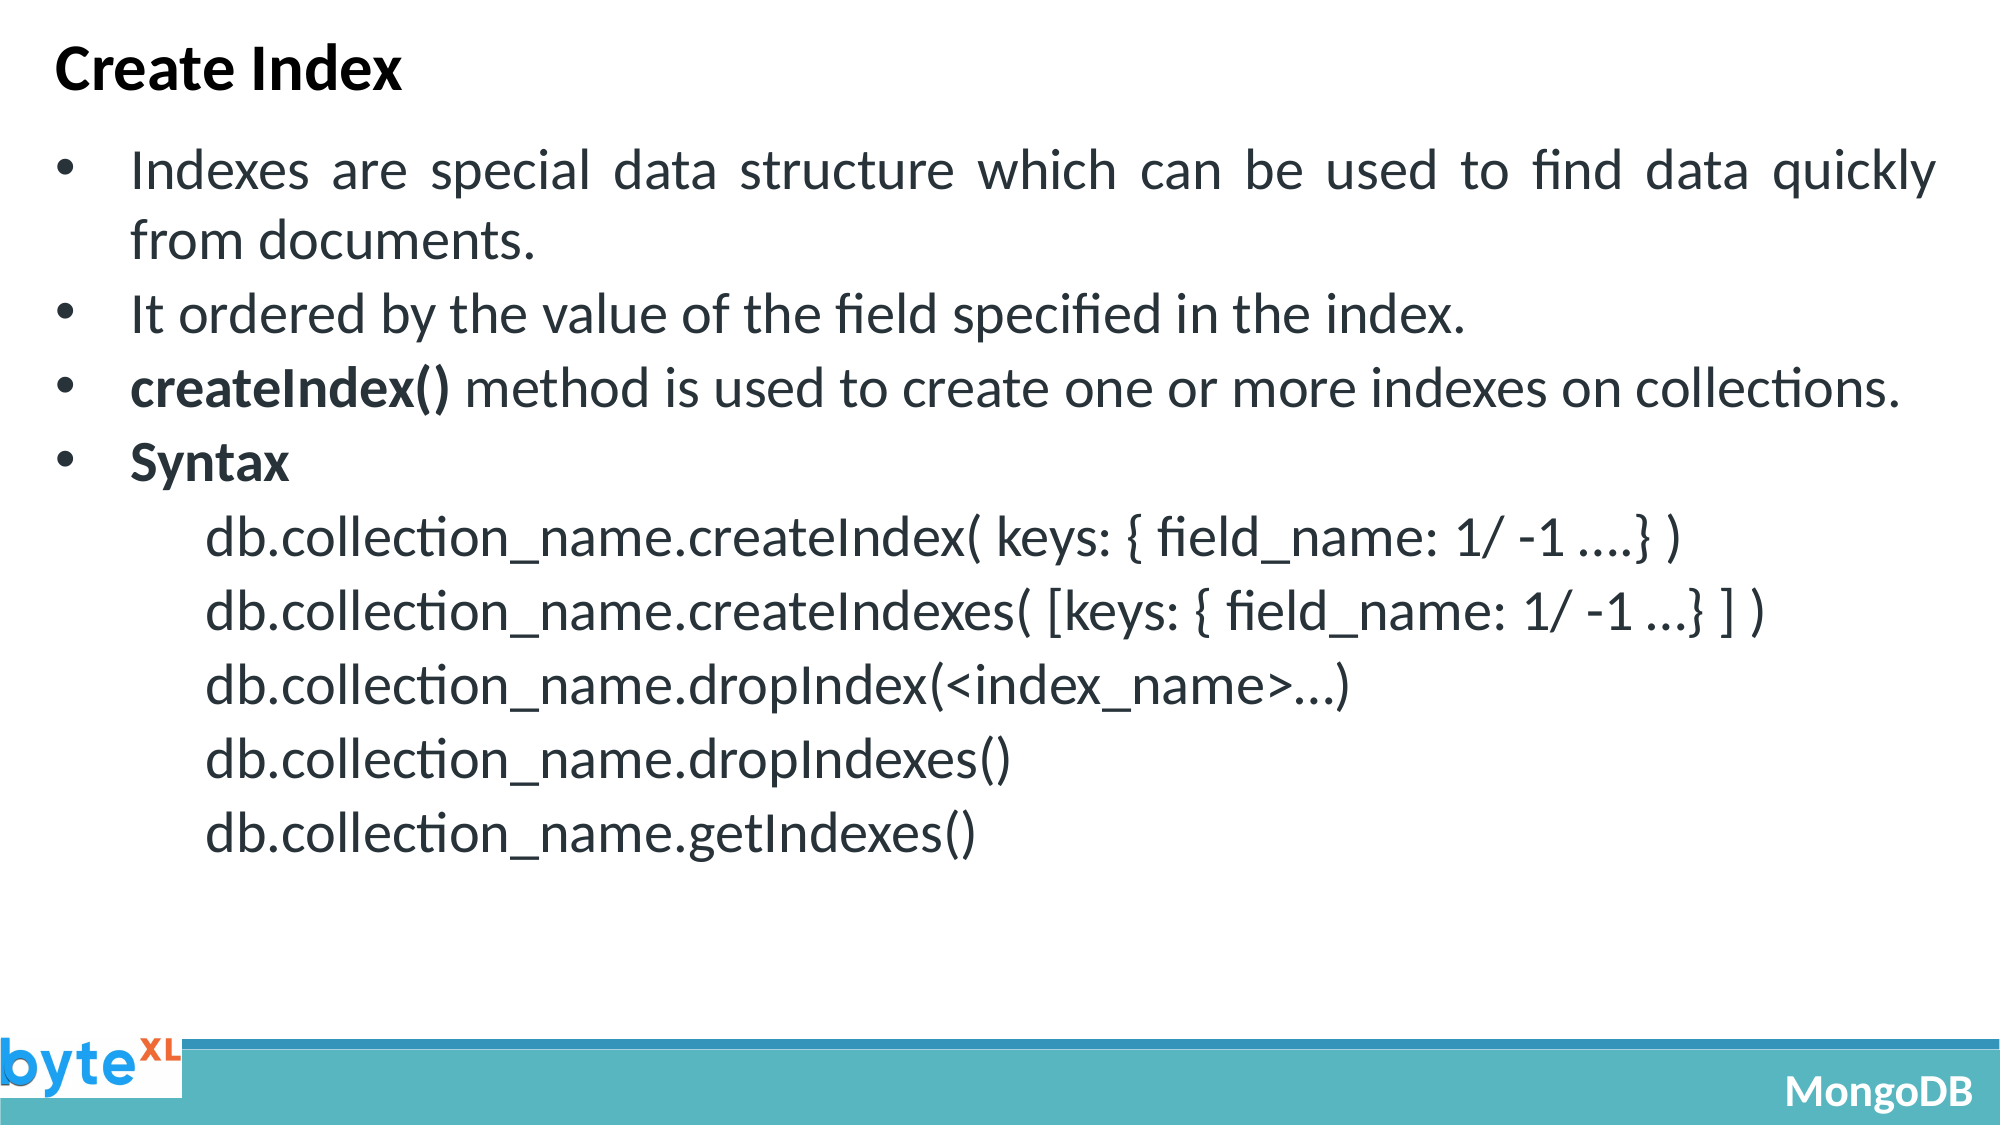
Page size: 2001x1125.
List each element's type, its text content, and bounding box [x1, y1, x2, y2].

picture [0, 1035, 182, 1098]
text_box Create Index Indexes are special data structure which can be used to find data quickly from documents. It ordered by the value of the field specified in the index. createIndex() method is used to create one or more indexes on collections. Syntax db.collection_name.createIndex( keys: { field_name: 1/ -1 ….} ) db.collection_name.createIndexes( [keys: { field_name: 1/ -1 …} ] ) db.collection_name.dropIndex(<index_name>…) db.collection_name.dropIndexes() db.collection_name.getIndexes() [40, 15, 1953, 946]
text_box MongoDB [1769, 1052, 1992, 1123]
